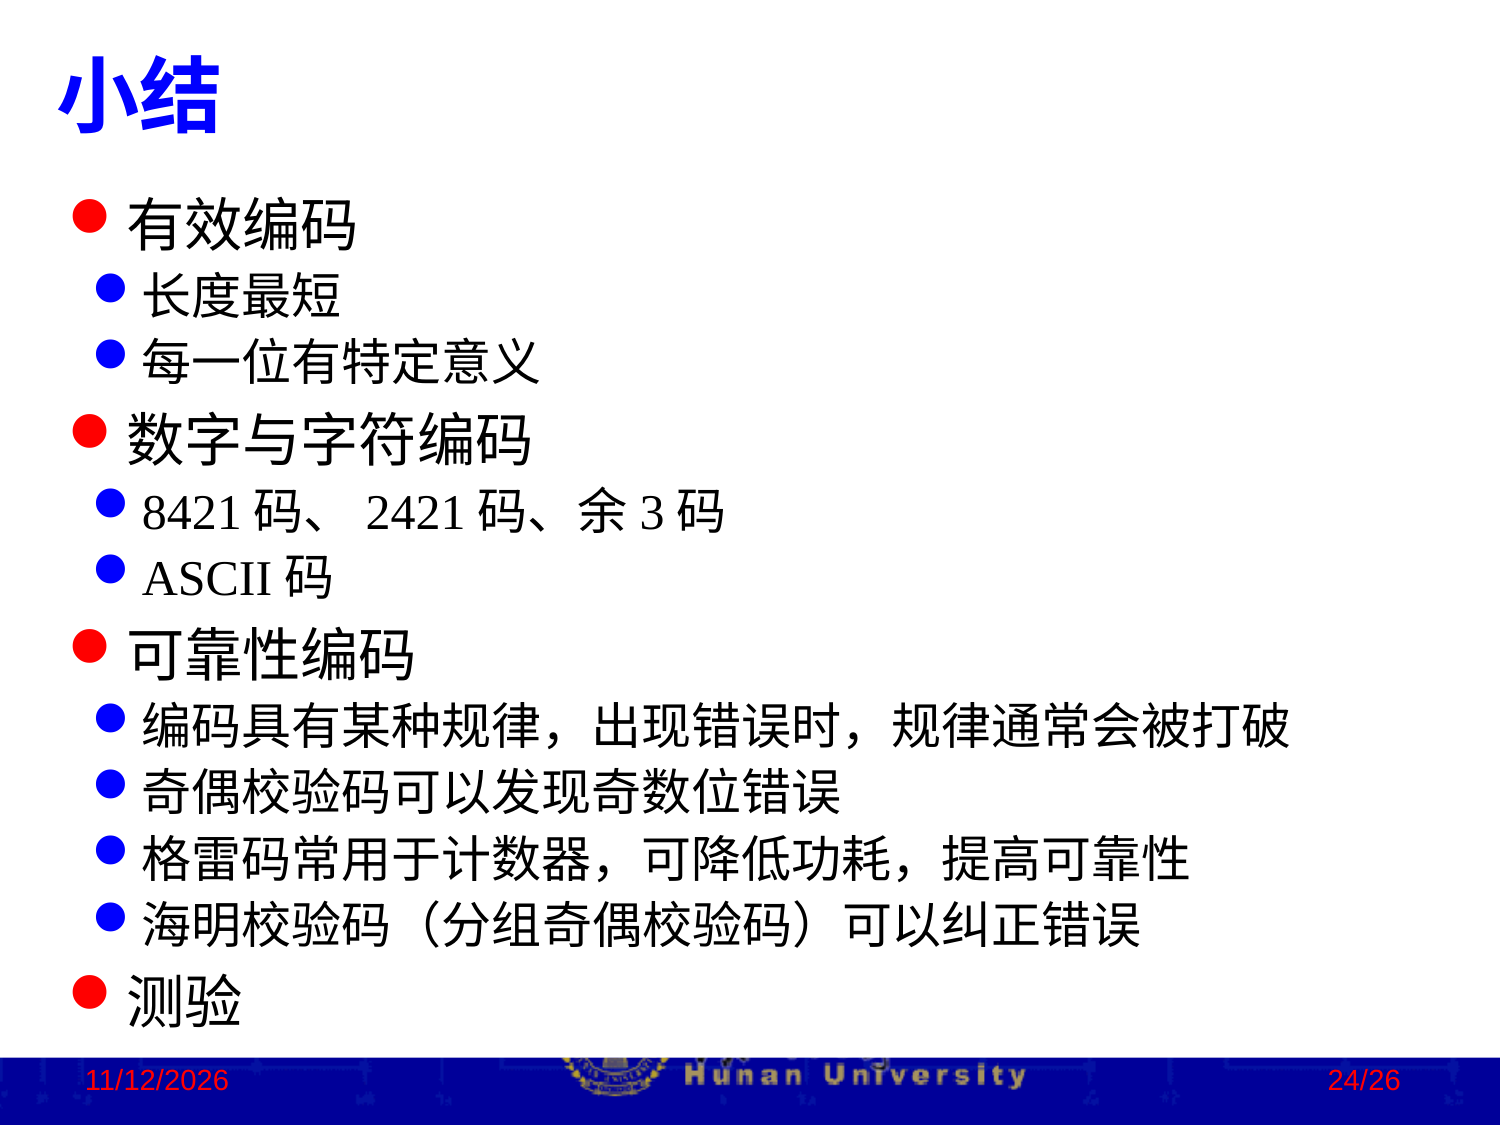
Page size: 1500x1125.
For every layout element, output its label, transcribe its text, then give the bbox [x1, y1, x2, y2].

picture [0, 1058, 1500, 1125]
text_box 小结 [41, 35, 1467, 151]
text_box 测验 [53, 957, 1448, 1043]
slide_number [69, 1043, 383, 1104]
slide_number 24/26 [1103, 1043, 1416, 1104]
text_box 有效编码 长度最短 每一位有特定意义 数字与字符编码 8421码、2421码、余3码 ASCII码 可靠性编码 编码具有某种规律，出现错误时，规律通常会被打破 奇偶校验码可以发现奇数位错误 格雷码常用于计数器，可降低功耗，提高可靠性 海明校验码（分组奇偶校验码）可以纠正错误 [53, 180, 1448, 957]
